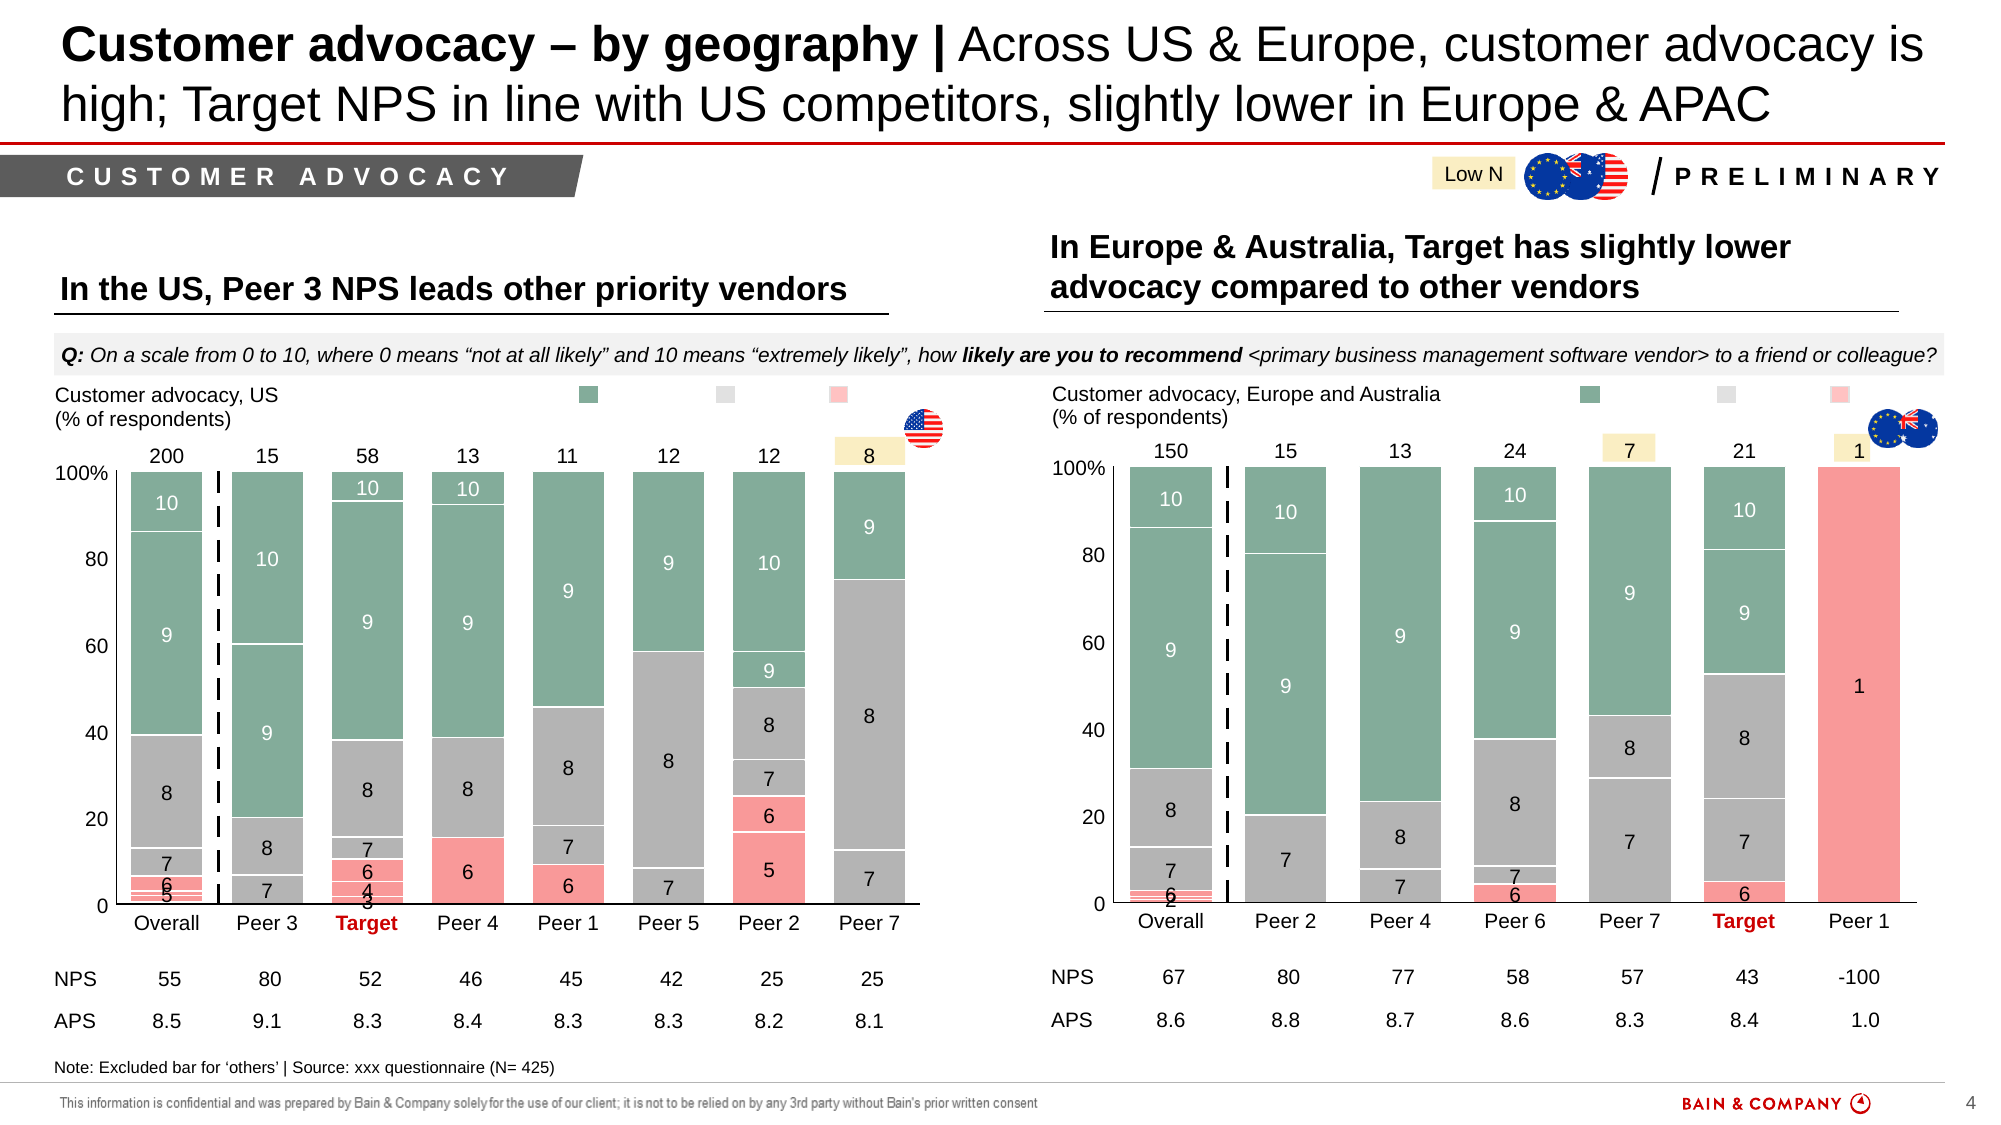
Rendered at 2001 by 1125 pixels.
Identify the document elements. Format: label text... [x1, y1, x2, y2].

text_box Low N [1431, 156, 1516, 190]
picture [1868, 409, 1938, 448]
text_box [53, 376, 957, 1096]
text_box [1581, 386, 1849, 403]
text_box Note: Excluded bar for ‘others’ | Source: xxx questionnaire (N= 425) [54, 1056, 1946, 1077]
title Customer advocacy – by geography | Across US & Europe, customer advocacy is high; Target NPS in line with US competitors, slightly lower in Europe & APAC [54, 0, 1945, 144]
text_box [1044, 218, 1900, 312]
picture [51, 1089, 1103, 1119]
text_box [54, 261, 889, 314]
picture [1524, 153, 1628, 200]
text_box [1050, 336, 1954, 1094]
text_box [0, 154, 584, 198]
picture [904, 409, 943, 448]
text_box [1656, 156, 1946, 196]
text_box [579, 386, 848, 403]
text_box Q: On a scale from 0 to 10, where 0 means “not at all likely” and 10 means “extremely likely”, how likely are you to recommend <primary business management software vendor> to a friend or colleague? [53, 332, 1945, 376]
